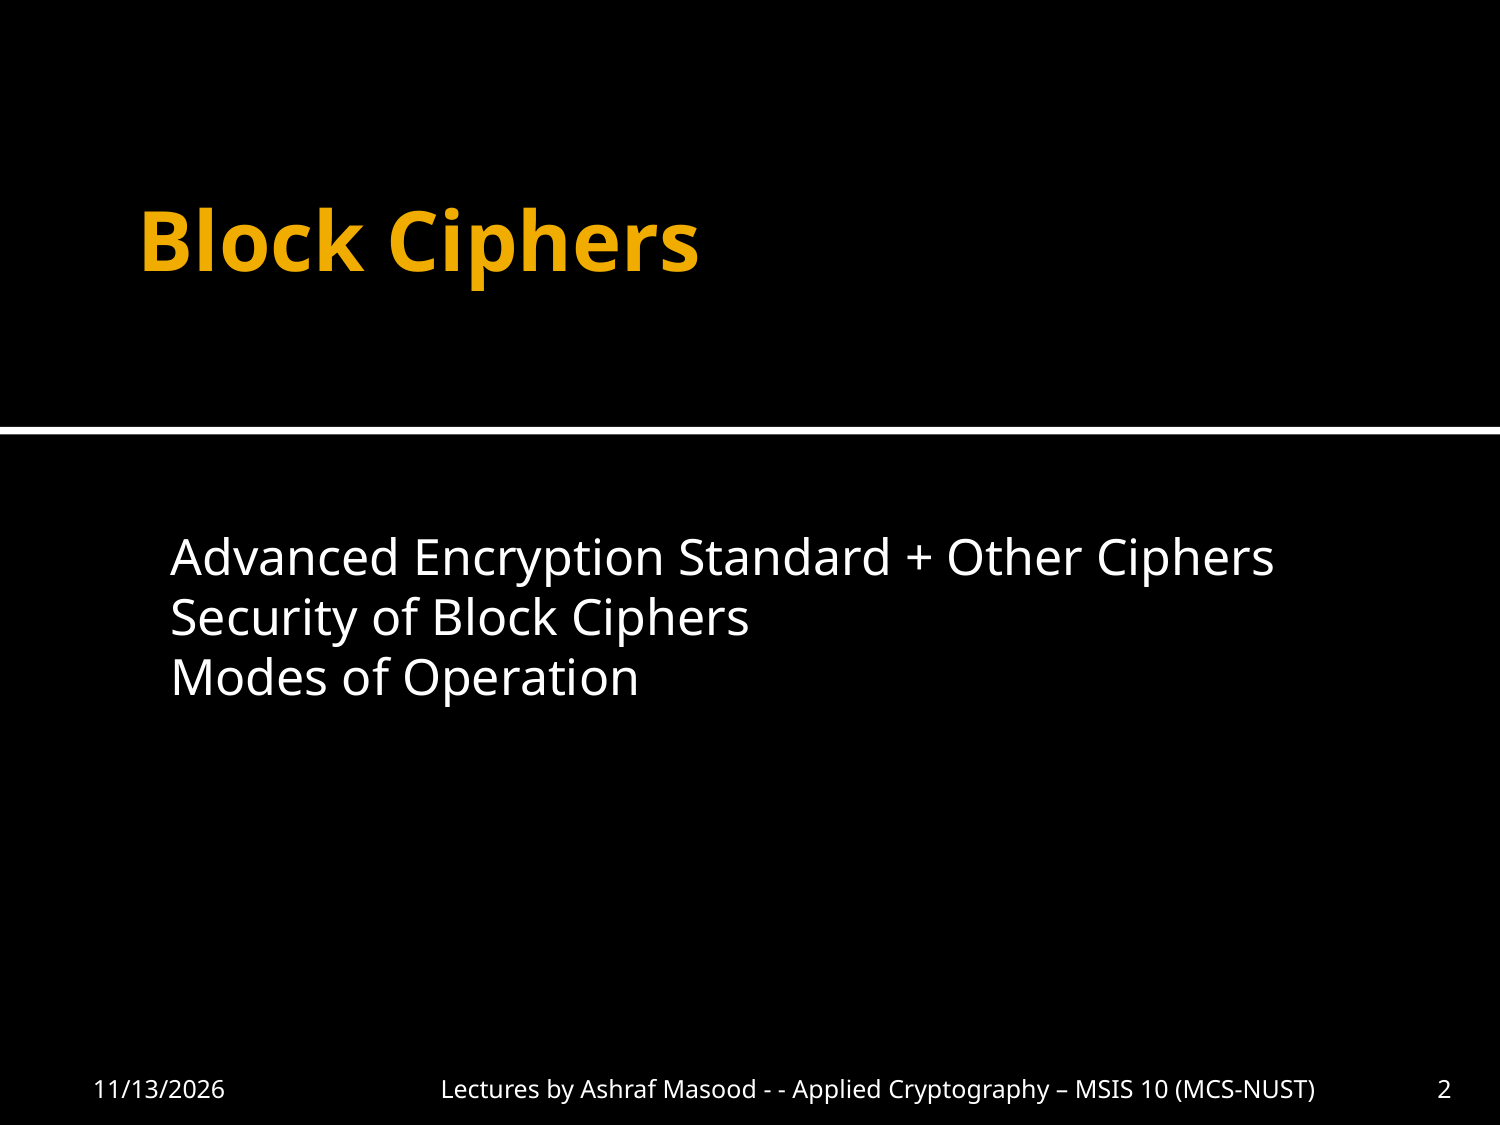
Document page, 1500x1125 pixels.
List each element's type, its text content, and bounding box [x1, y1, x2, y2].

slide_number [75, 1062, 425, 1108]
text_box Advanced Encryption Standard + Other Ciphers Security of Block Ciphers Modes of Operation [146, 524, 1463, 900]
footer Lectures by Ashraf Masood - - Applied Cryptography – MSIS 10 (MCS-NUST) [433, 1062, 1337, 1108]
slide_number 2 [1345, 1062, 1467, 1108]
title Block Ciphers [123, 19, 1438, 288]
